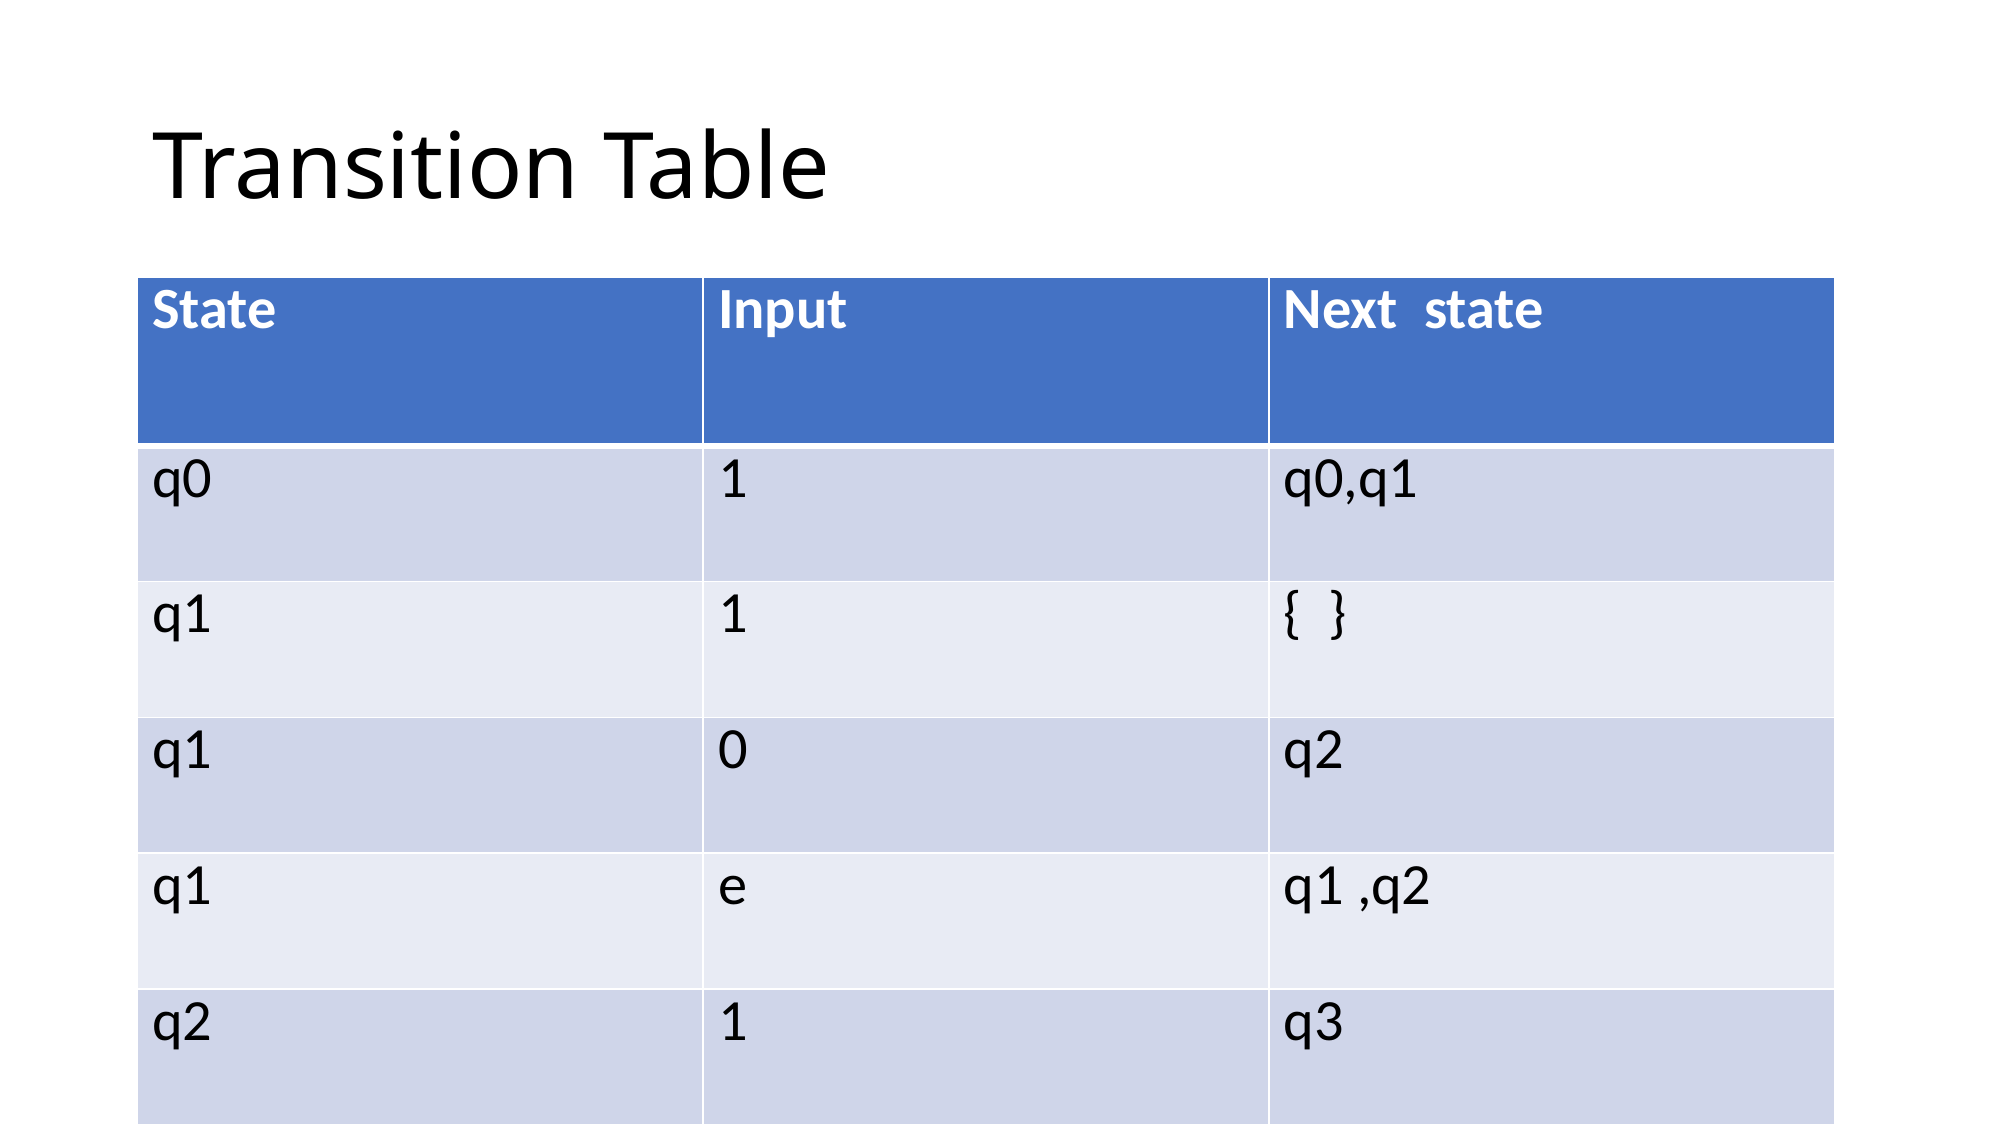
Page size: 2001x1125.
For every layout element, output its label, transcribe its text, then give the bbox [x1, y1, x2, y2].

title Transition Table [137, 59, 1863, 278]
table_cell 1 [704, 449, 1268, 581]
table_cell q2 [138, 990, 702, 1124]
table_cell q3 [1270, 990, 1834, 1124]
table_cell 0 [704, 718, 1268, 852]
table_cell q0 [138, 449, 702, 581]
table_cell q1 [138, 854, 702, 988]
table_cell e [704, 854, 1268, 988]
table_cell q1 [138, 718, 702, 852]
table_header Next state [1270, 278, 1834, 443]
table_cell { } [1270, 582, 1834, 717]
table_header State [138, 278, 702, 443]
table_cell q0,q1 [1270, 449, 1834, 581]
table_cell q1 [138, 582, 702, 717]
table_header Input [704, 278, 1268, 443]
table_cell 1 [704, 990, 1268, 1124]
table_cell 1 [704, 582, 1268, 717]
table_cell q2 [1270, 718, 1834, 852]
table_cell q1 ,q2 [1270, 854, 1834, 988]
